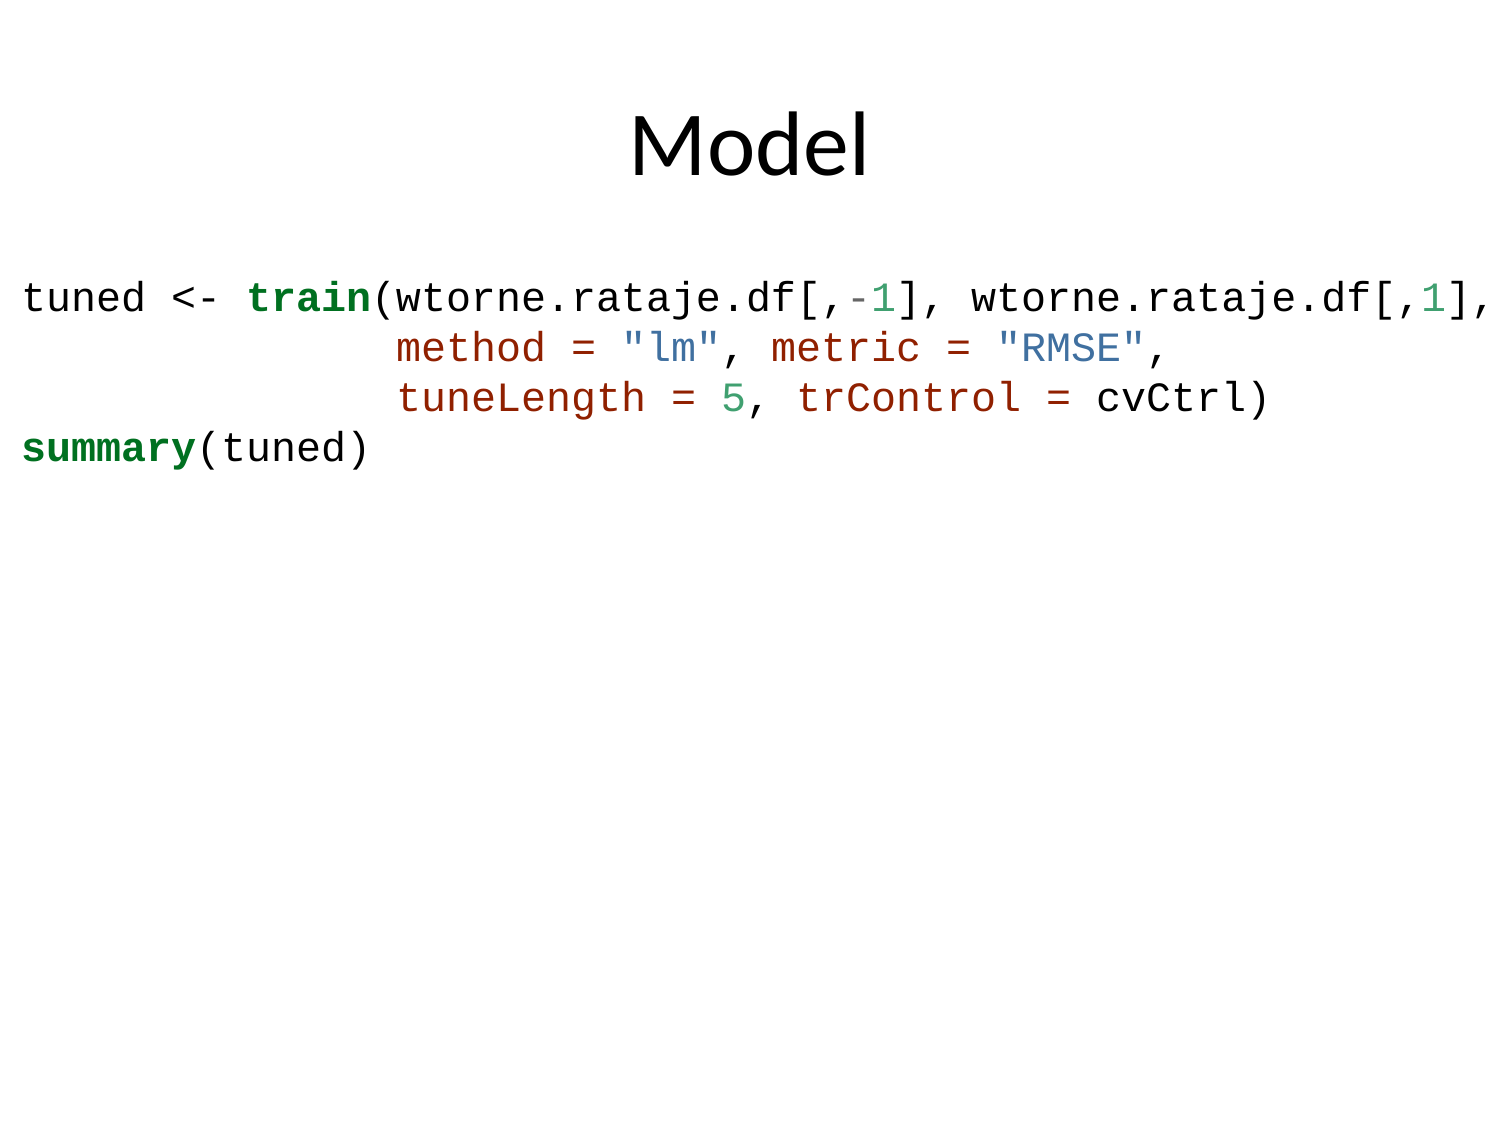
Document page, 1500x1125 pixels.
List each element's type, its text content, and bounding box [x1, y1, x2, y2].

list tuned <- train(wtorne.rataje.df[,-1], wtorne.rataje.df[,1], method = "lm", metric = "RMSE", tuneLength = 5, trControl = cvCtrl) summary(tuned) [0, 262, 1500, 1005]
title Model [75, 45, 1425, 233]
